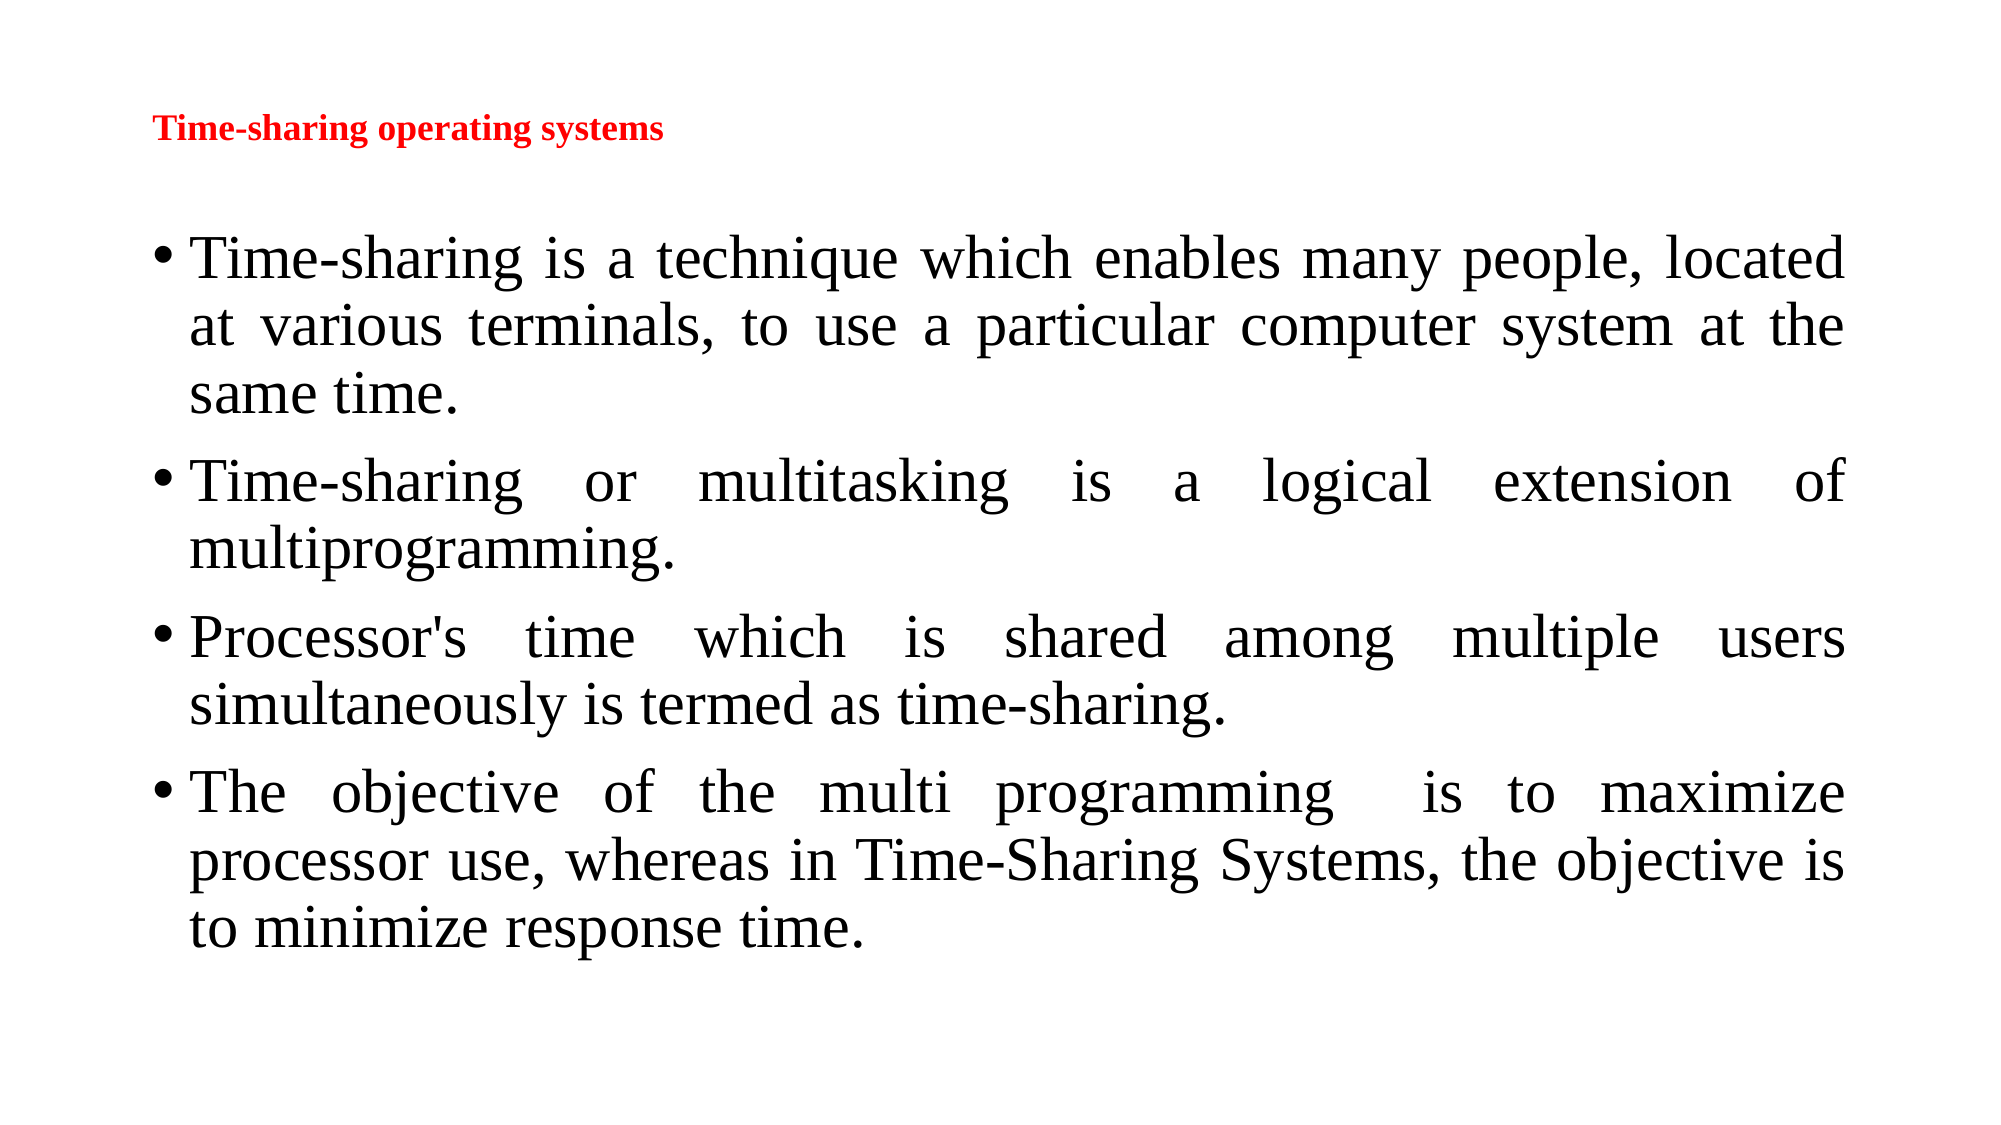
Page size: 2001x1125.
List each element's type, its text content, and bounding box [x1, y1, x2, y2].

title Time-sharing operating systems [137, 59, 1863, 203]
list Time-sharing is a technique which enables many people, located at various terminals, to use a particular computer system at the same time. Time-sharing or multitasking is a logical extension of multiprogramming. Processor's time which is shared among multiple users simultaneously is termed as time-sharing. The objective of the multi programming is to maximize processor use, whereas in Time-Sharing Systems, the objective is to minimize response time. [137, 216, 1863, 1066]
